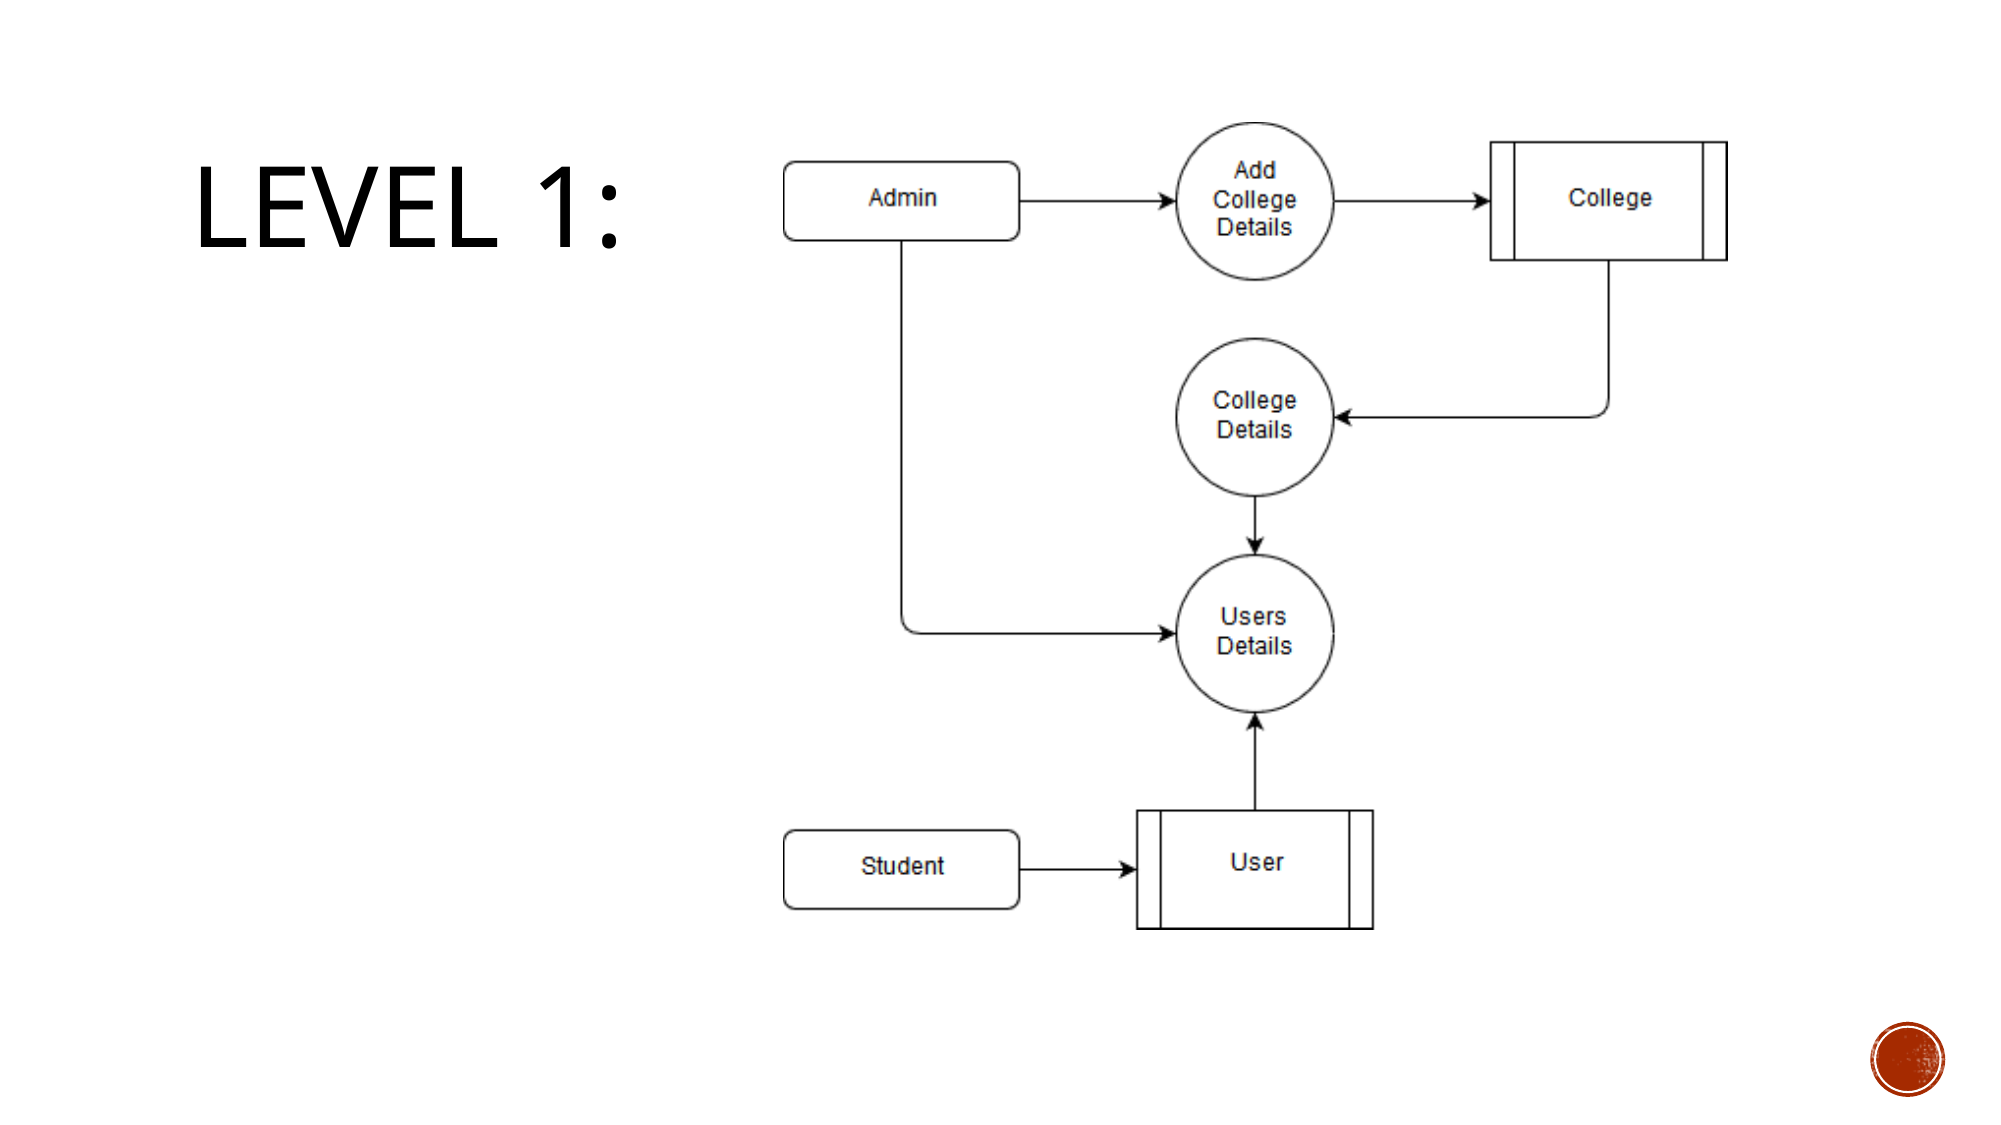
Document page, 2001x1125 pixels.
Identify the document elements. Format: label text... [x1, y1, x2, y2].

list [786, 125, 1726, 926]
title Level 1: [175, 79, 1826, 344]
